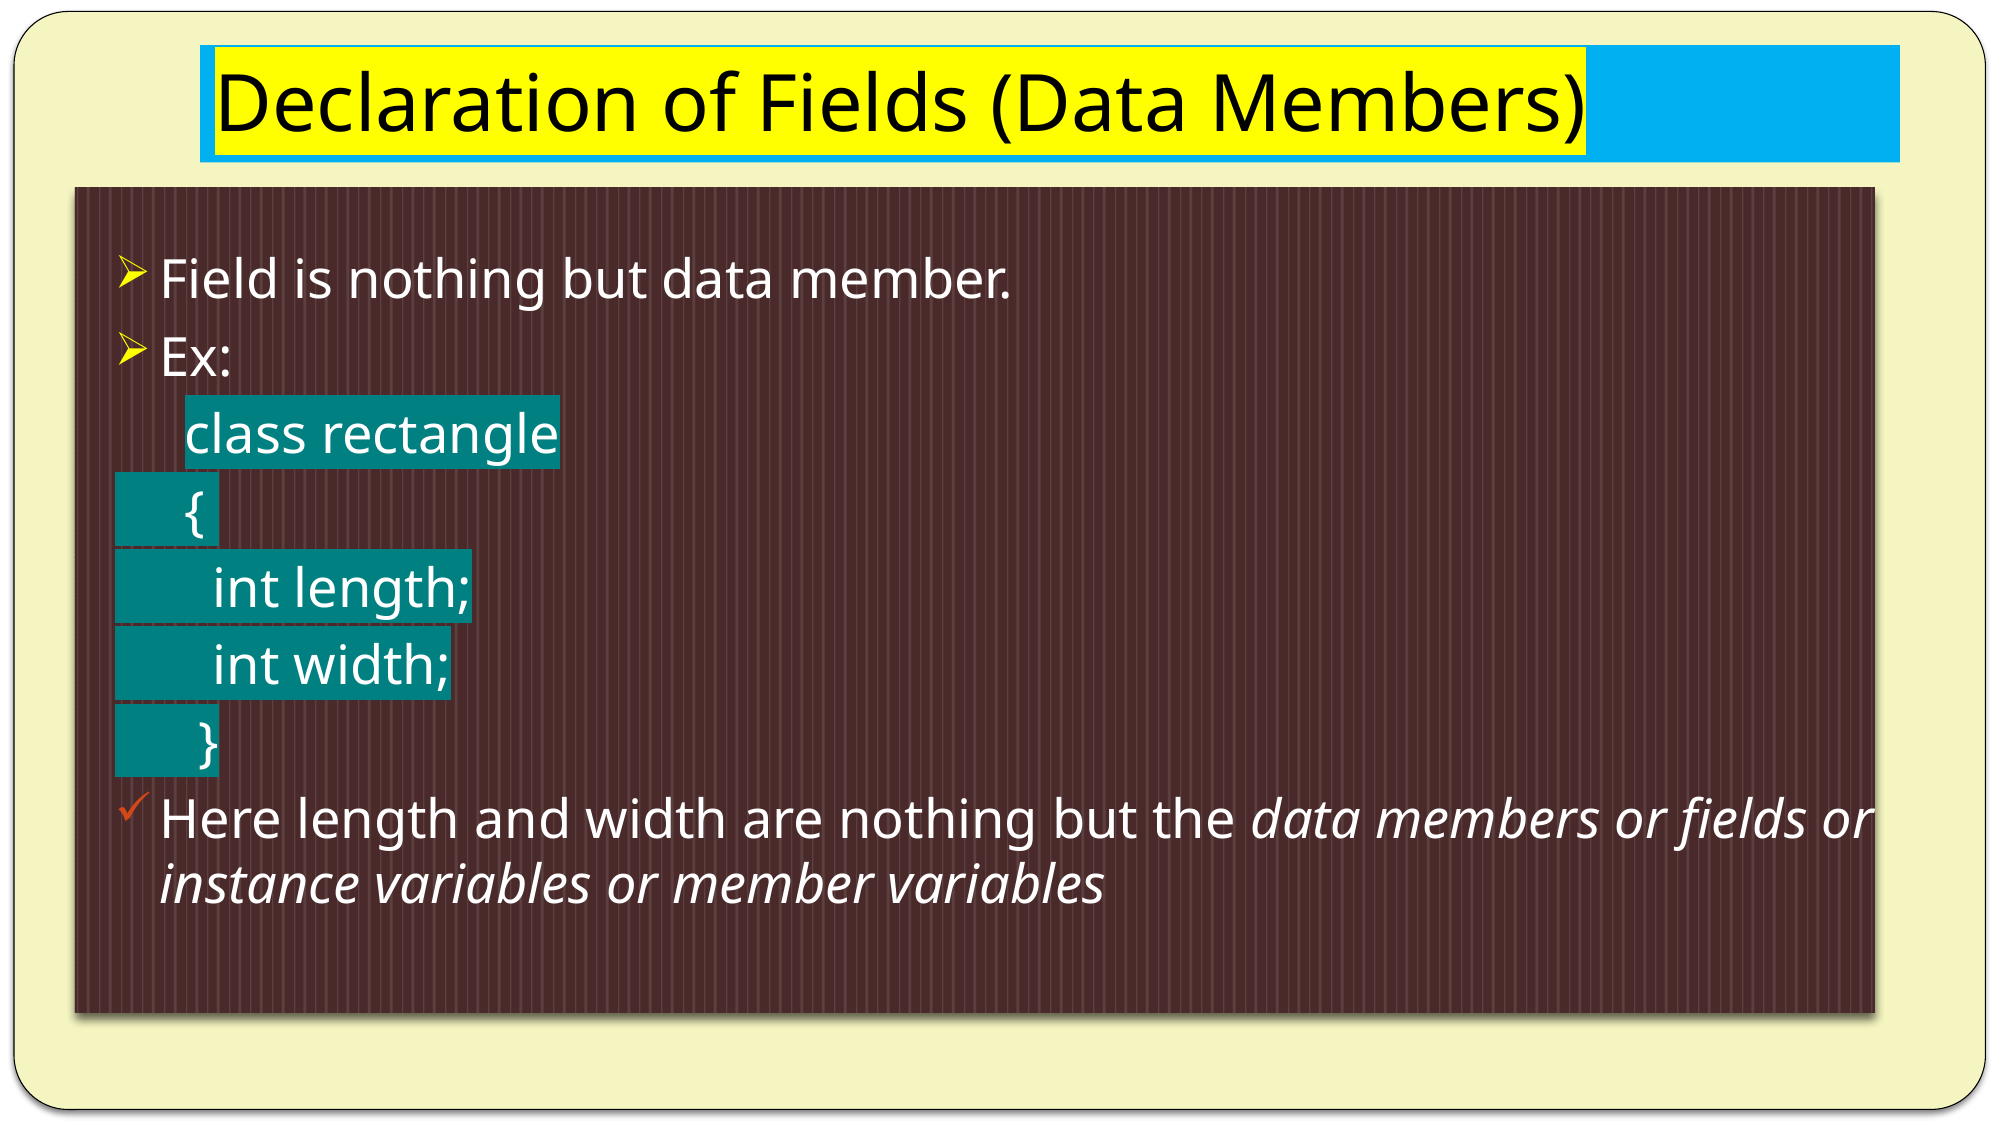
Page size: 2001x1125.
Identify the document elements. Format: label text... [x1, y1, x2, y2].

text_box [74, 187, 1875, 1013]
list Field is nothing but data member. Ex: class rectangle { int length; int width; } Here length and width are nothing but the data members or fields or instance variables or member variables [99, 237, 1925, 1038]
title Declaration of Fields (Data Members) [200, 45, 1900, 163]
